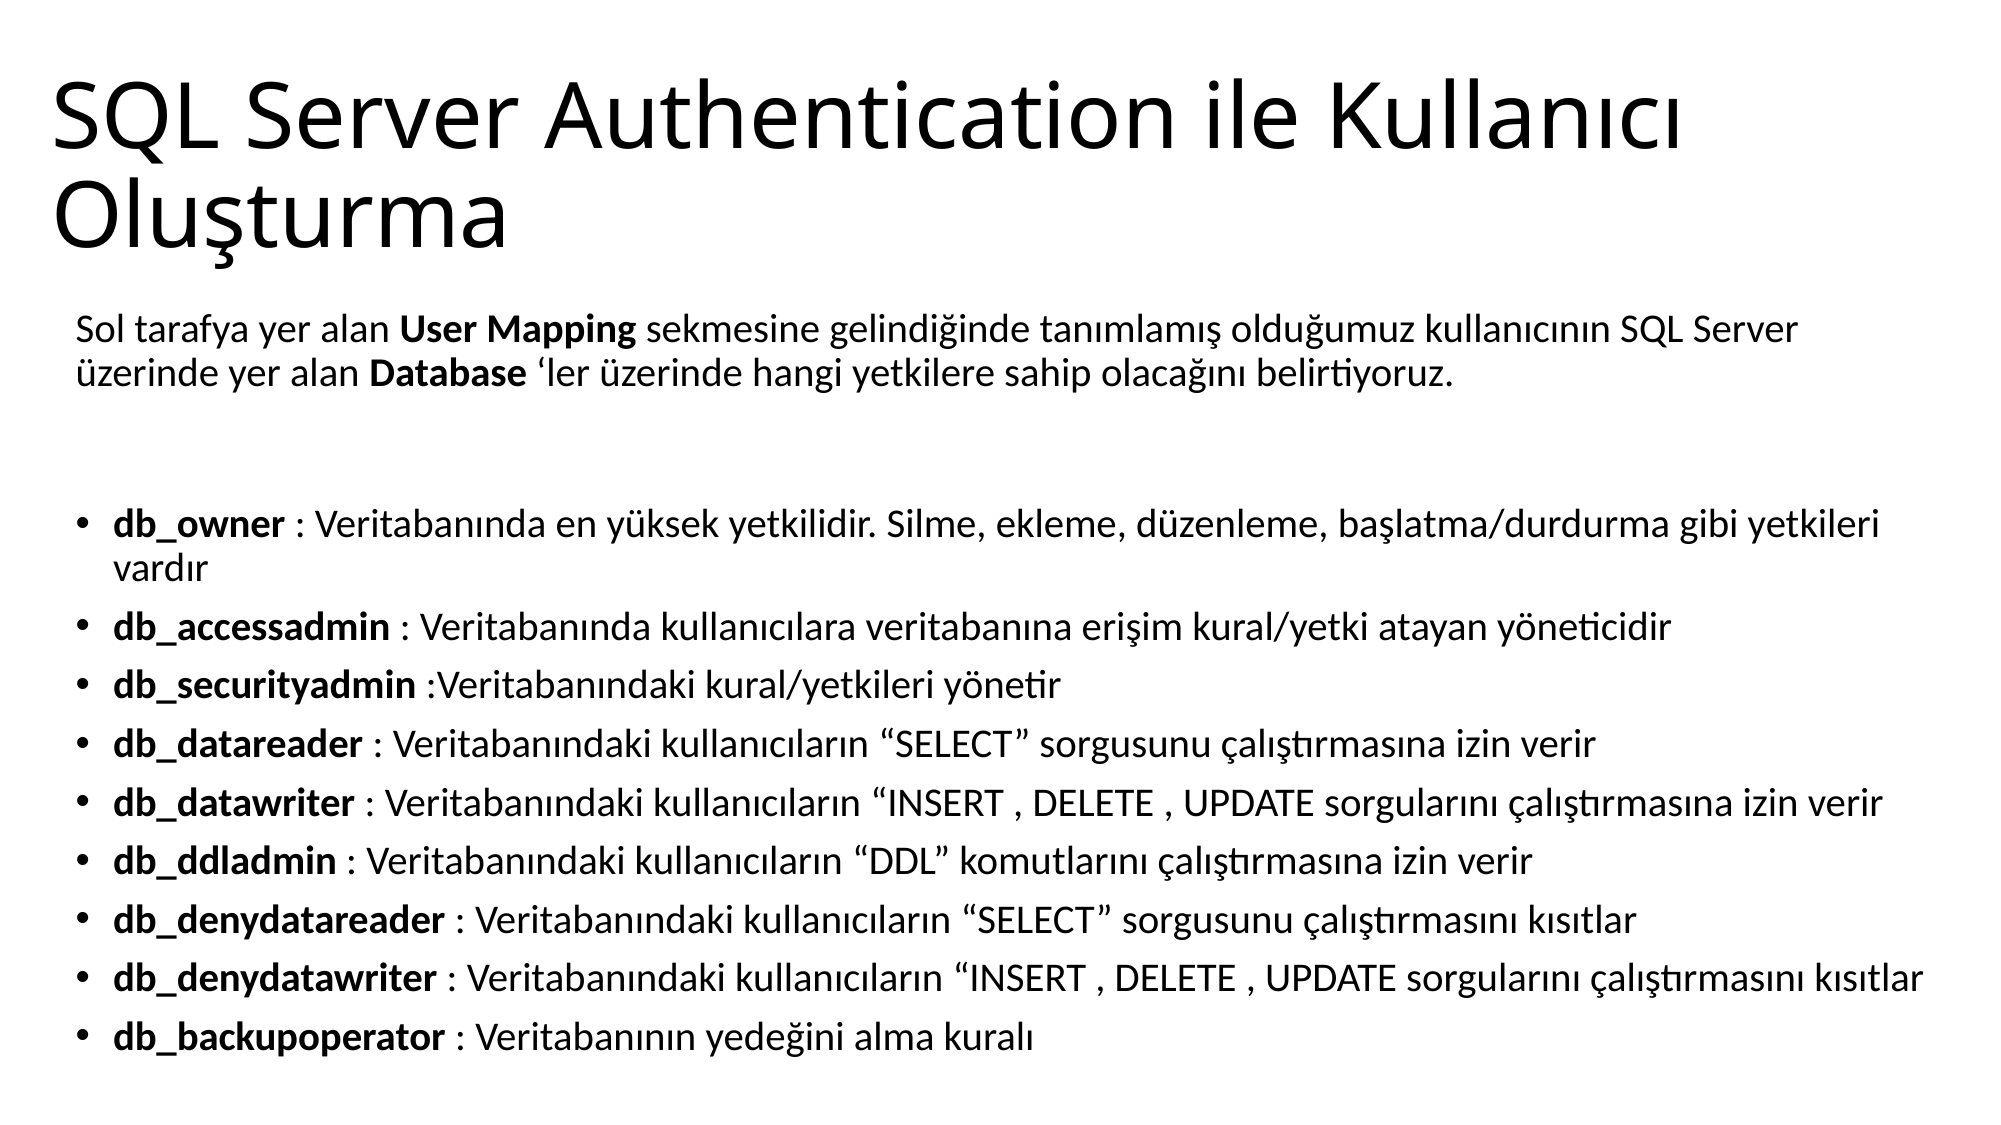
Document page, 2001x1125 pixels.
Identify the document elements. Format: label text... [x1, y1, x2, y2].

list Sol tarafya yer alan User Mapping sekmesine gelindiğinde tanımlamış olduğumuz kullanıcının SQL Server üzerinde yer alan Database ‘ler üzerinde hangi yetkilere sahip olacağını belirtiyoruz. db_owner : Veritabanında en yüksek yetkilidir. Silme, ekleme, düzenleme, başlatma/durdurma gibi yetkileri vardır db_accessadmin : Veritabanında kullanıcılara veritabanına erişim kural/yetki atayan yöneticidir db_securityadmin :Veritabanındaki kural/yetkileri yönetir db_datareader : Veritabanındaki kullanıcıların “SELECT” sorgusunu çalıştırmasına izin verir db_datawriter : Veritabanındaki kullanıcıların “INSERT , DELETE , UPDATE sorgularını çalıştırmasına izin verir db_ddladmin : Veritabanındaki kullanıcıların “DDL” komutlarını çalıştırmasına izin verir db_denydatareader : Veritabanındaki kullanıcıların “SELECT” sorgusunu çalıştırmasını kısıtlar db_denydatawriter : Veritabanındaki kullanıcıların “INSERT , DELETE , UPDATE sorgularını çalıştırmasını kısıtlar db_backupoperator : Veritabanının yedeğini alma kuralı [60, 299, 1953, 1079]
title SQL Server Authentication ile Kullanıcı Oluşturma [36, 59, 1944, 278]
